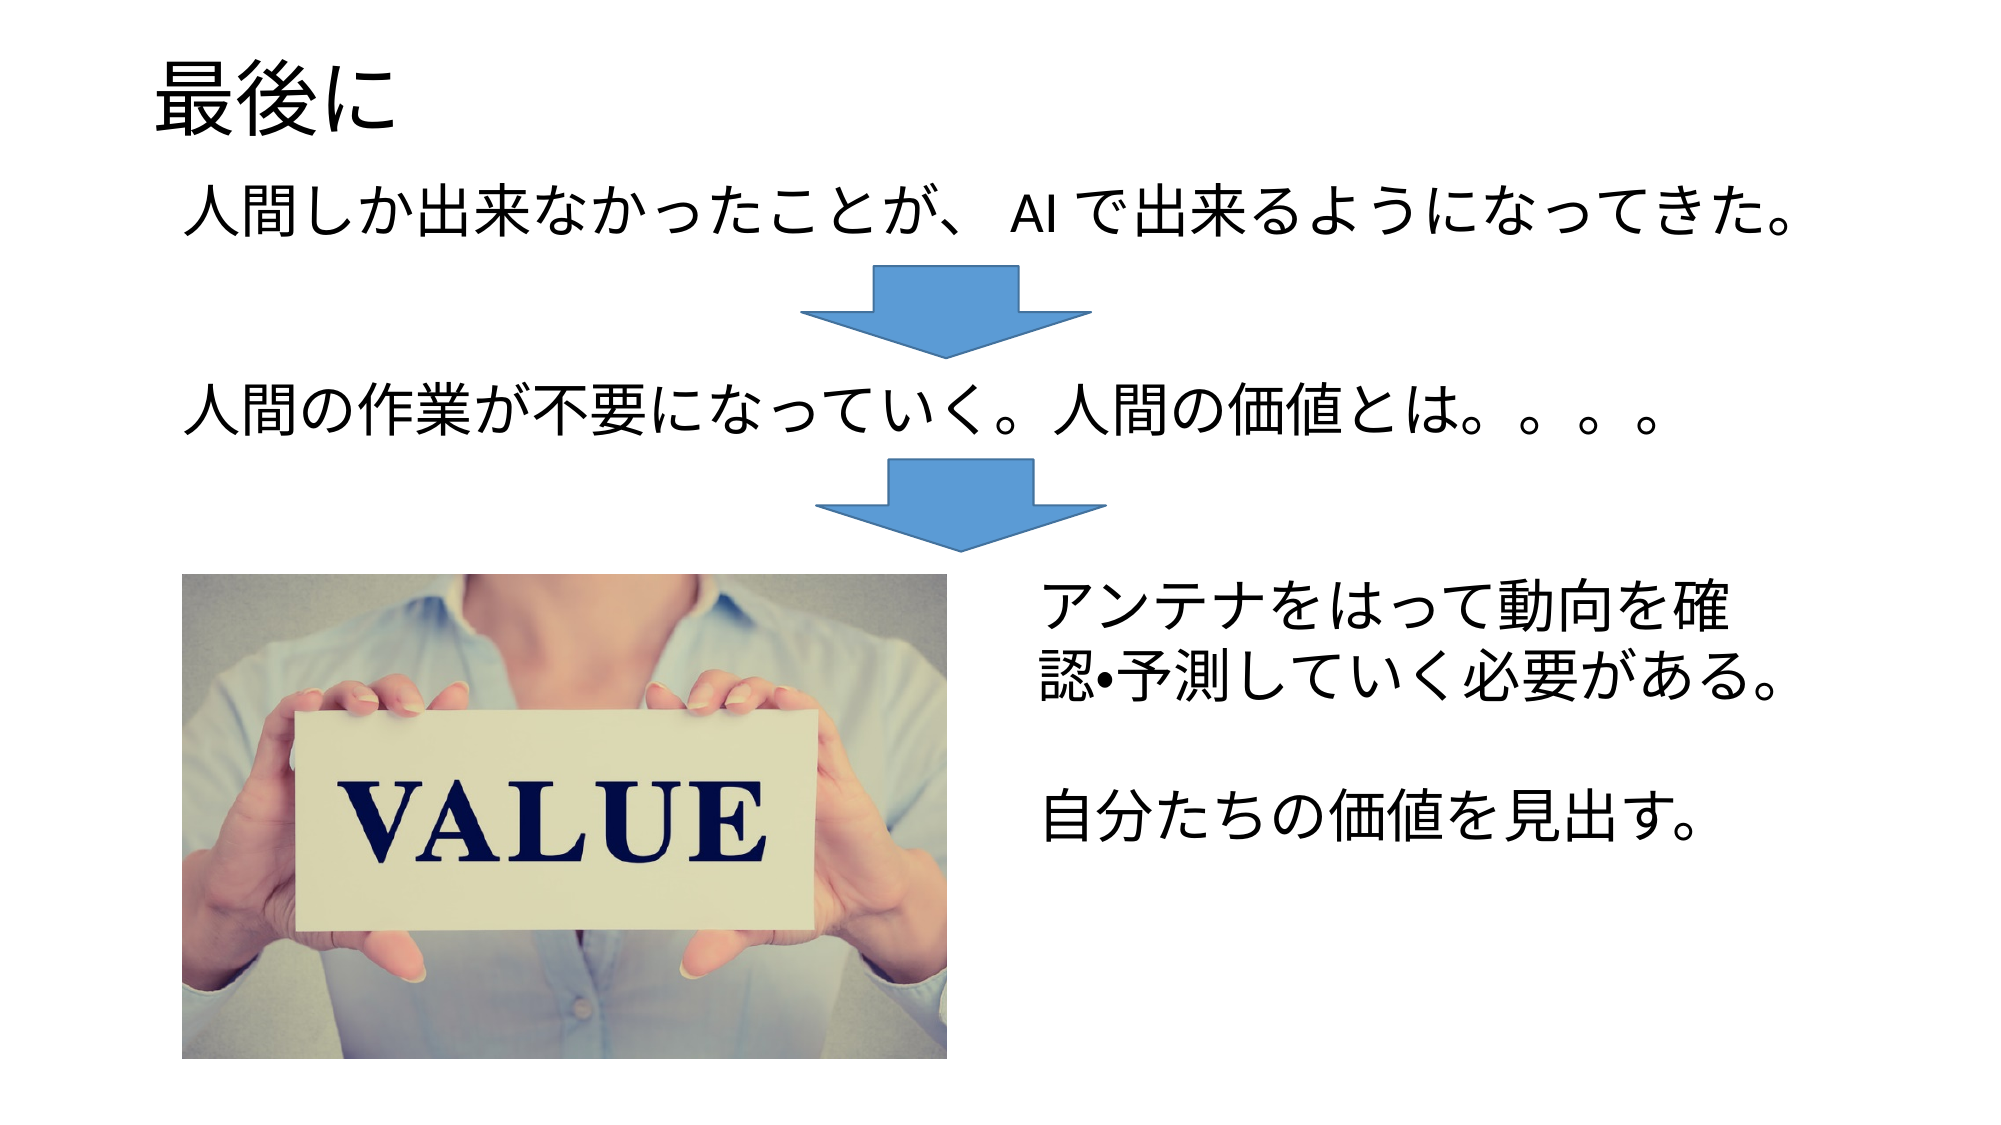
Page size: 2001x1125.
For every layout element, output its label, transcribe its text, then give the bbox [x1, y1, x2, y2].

text_box [815, 458, 1108, 553]
text_box [800, 265, 1093, 360]
picture [182, 574, 947, 1059]
text_box 人間の作業が不要になっていく。人間の価値とは。。。。 [167, 365, 1732, 451]
text_box アンテナをはって動向を確認・予測していく必要がある。 自分たちの価値を見出す。 [1022, 561, 1802, 857]
text_box 人間しか出来なかったことが、AIで出来るようになってきた。 [167, 166, 1820, 252]
title 最後に [137, 45, 1863, 148]
